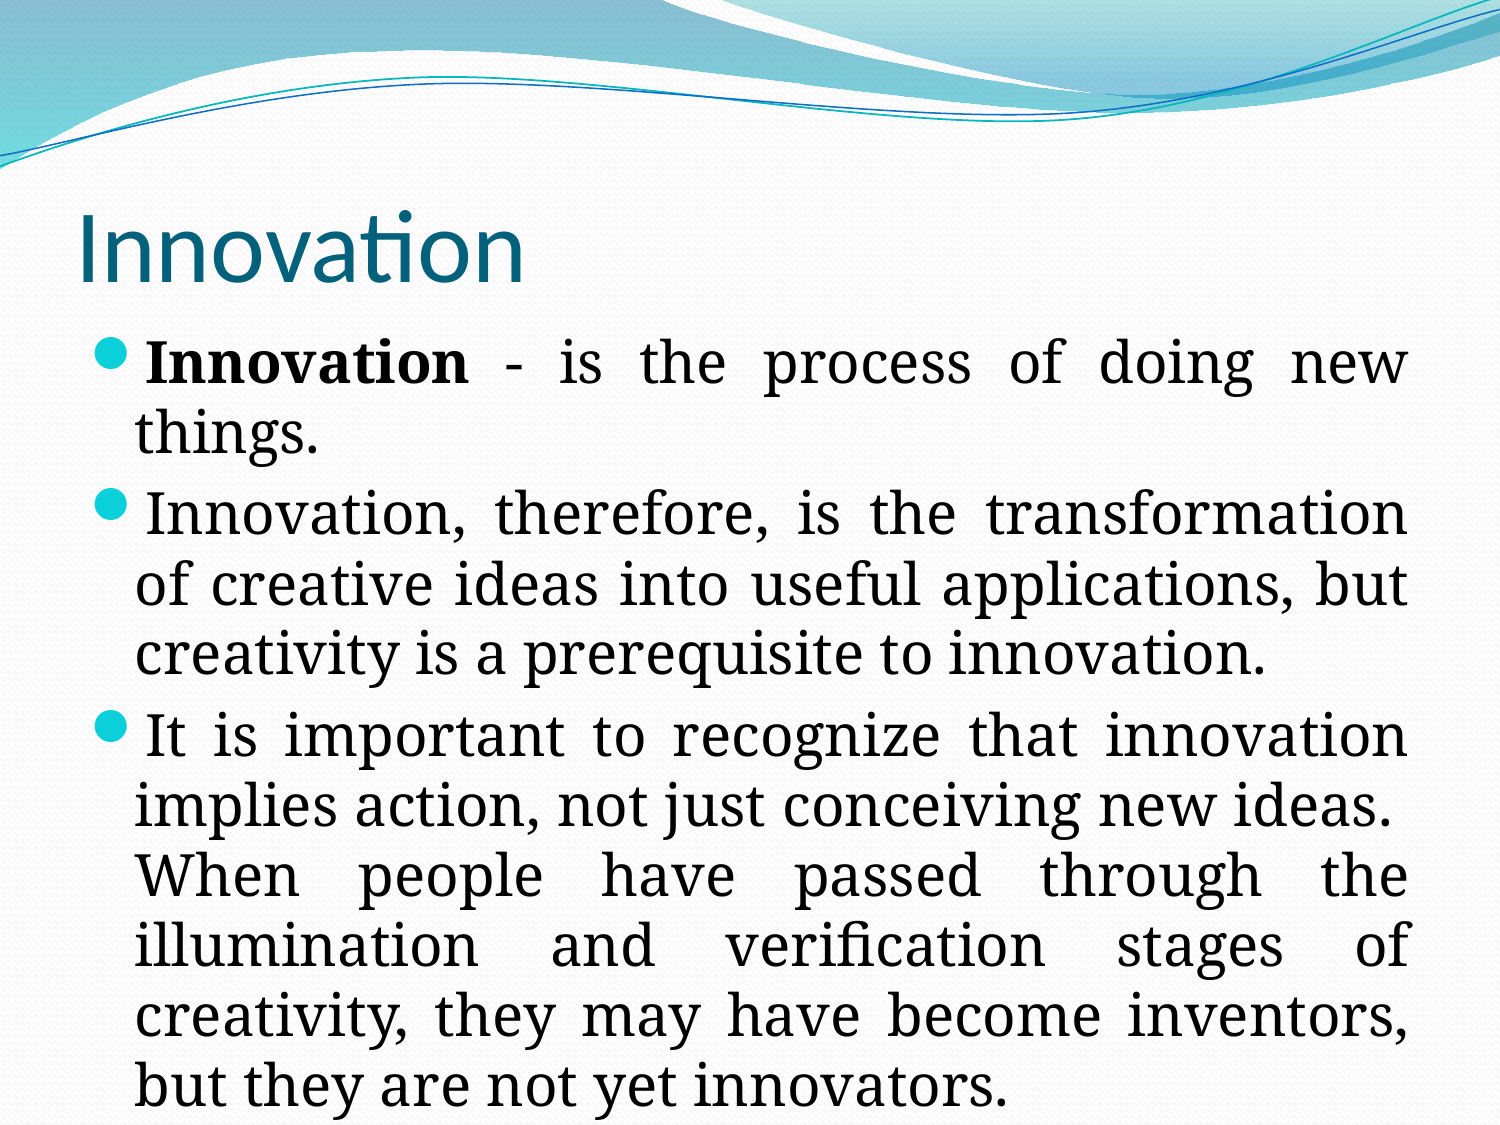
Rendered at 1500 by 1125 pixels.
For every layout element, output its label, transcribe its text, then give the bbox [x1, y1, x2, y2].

list Innovation - is the process of doing new things. Innovation, therefore, is the transformation of creative ideas into useful applications, but creativity is a prerequisite to innovation. It is important to recognize that innovation implies action, not just conceiving new ideas. When people have passed through the illumination and verification stages of creativity, they may have become inventors, but they are not yet innovators. [75, 317, 1425, 1038]
title Innovation [75, 115, 1425, 304]
